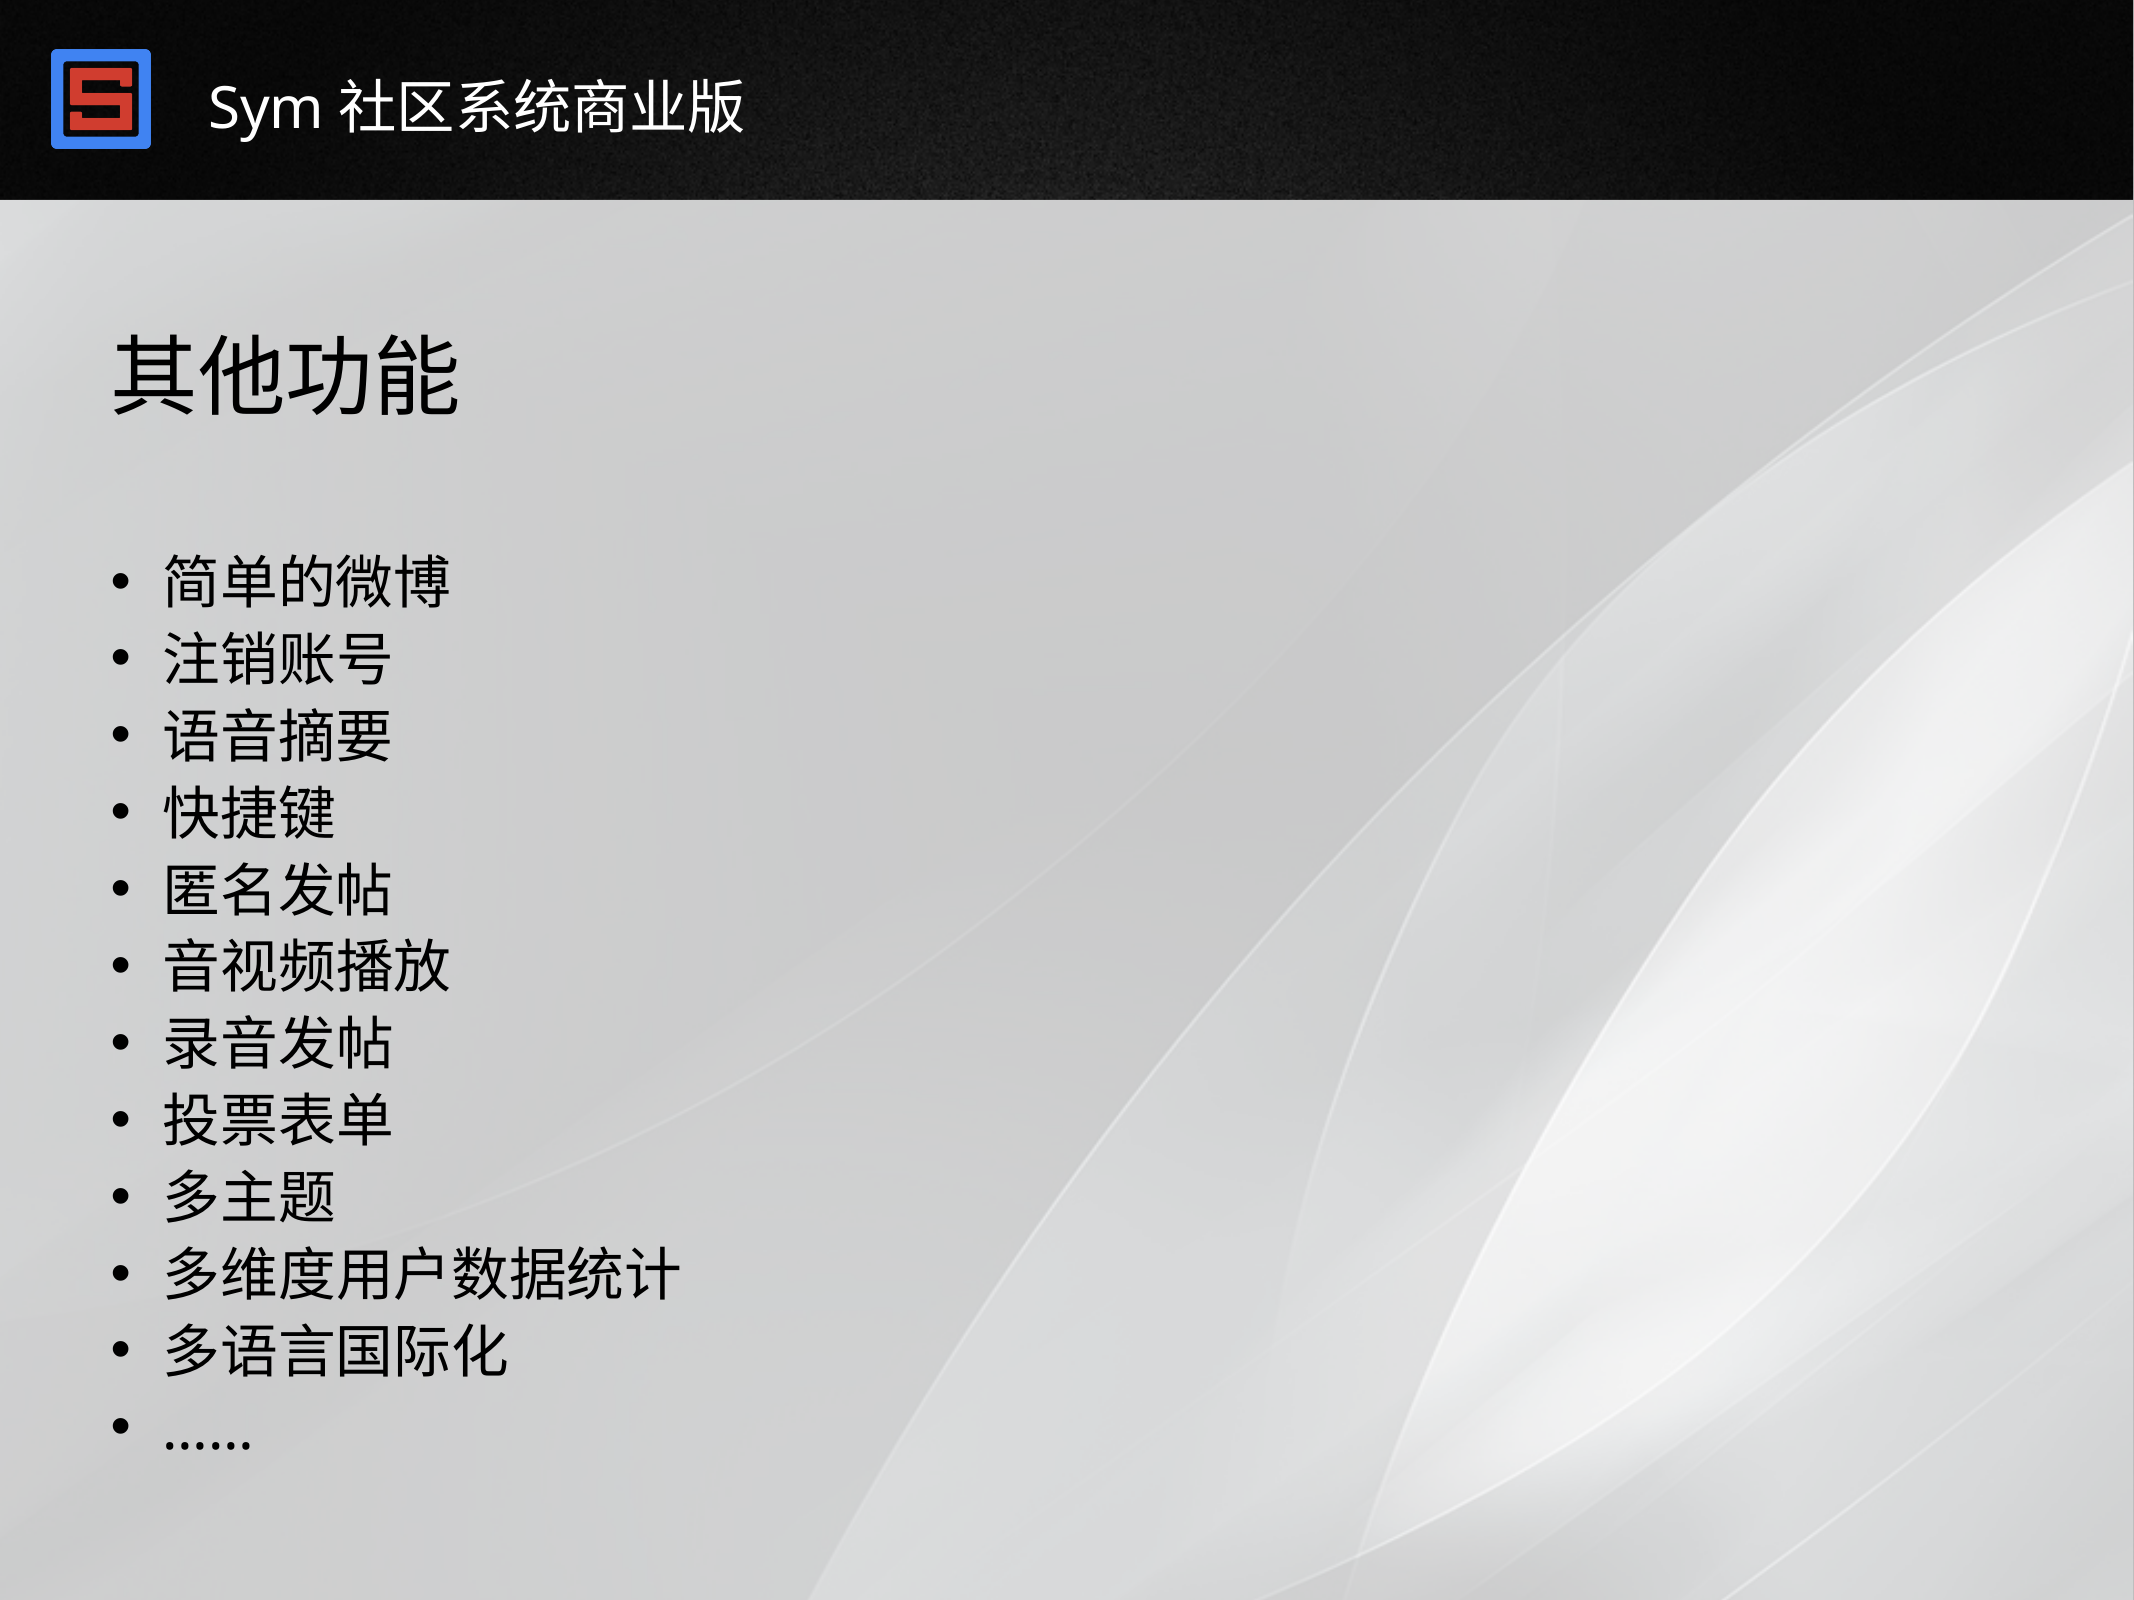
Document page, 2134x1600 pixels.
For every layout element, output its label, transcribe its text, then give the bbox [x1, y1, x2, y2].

list 简单的微博 注销账号 语音摘要 快捷键 匿名发帖 音视频播放 录音发帖 投票表单 多主题 多维度用户数据统计 多语言国际化 …… [99, 547, 2021, 1512]
title 其他功能 [99, 299, 2021, 449]
picture [0, 0, 2134, 199]
